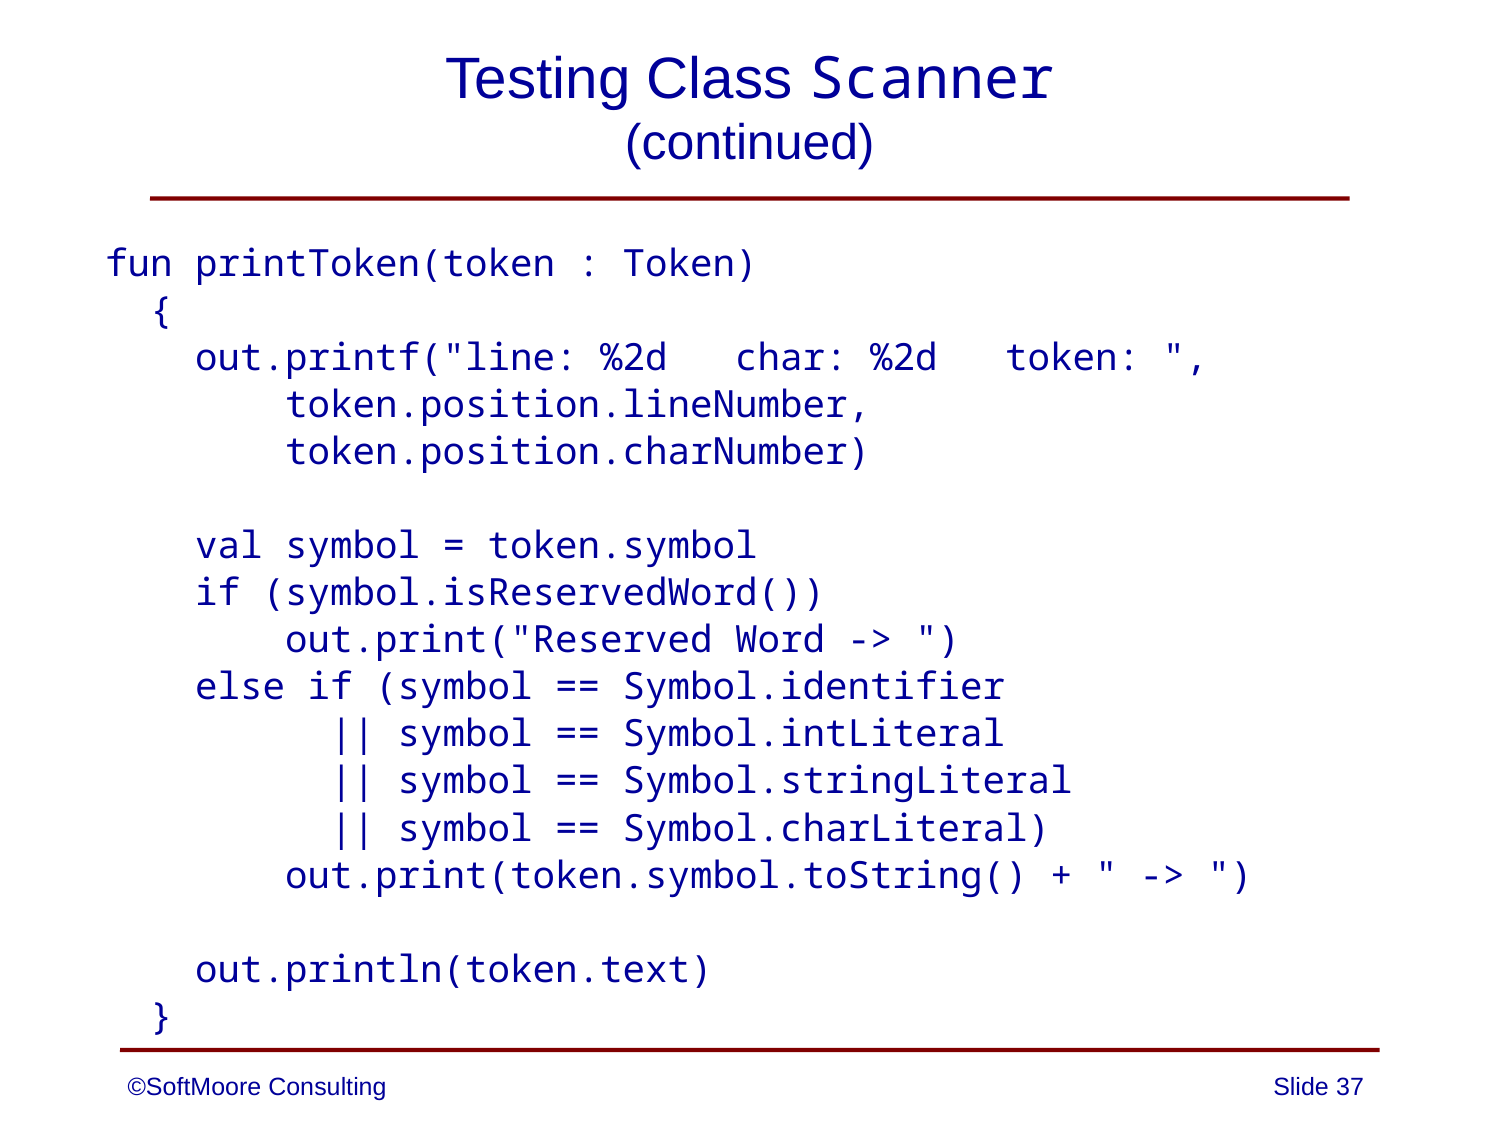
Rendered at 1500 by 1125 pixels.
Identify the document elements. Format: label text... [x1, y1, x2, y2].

list fun printToken(token : Token) { out.printf("line: %2d char: %2d token: ", token.position.lineNumber, token.position.charNumber) val symbol = token.symbol if (symbol.isReservedWord()) out.print("Reserved Word -> ") else if (symbol == Symbol.identifier || symbol == Symbol.intLiteral || symbol == Symbol.stringLiteral || symbol == Symbol.charLiteral) out.print(token.symbol.toString() + " -> ") out.println(token.text) } [74, 223, 1441, 1034]
title Testing Class Scanner (continued) [149, 22, 1350, 188]
footer ©SoftMoore Consulting [111, 1061, 563, 1109]
slide_number Slide 37 [1078, 1061, 1380, 1109]
